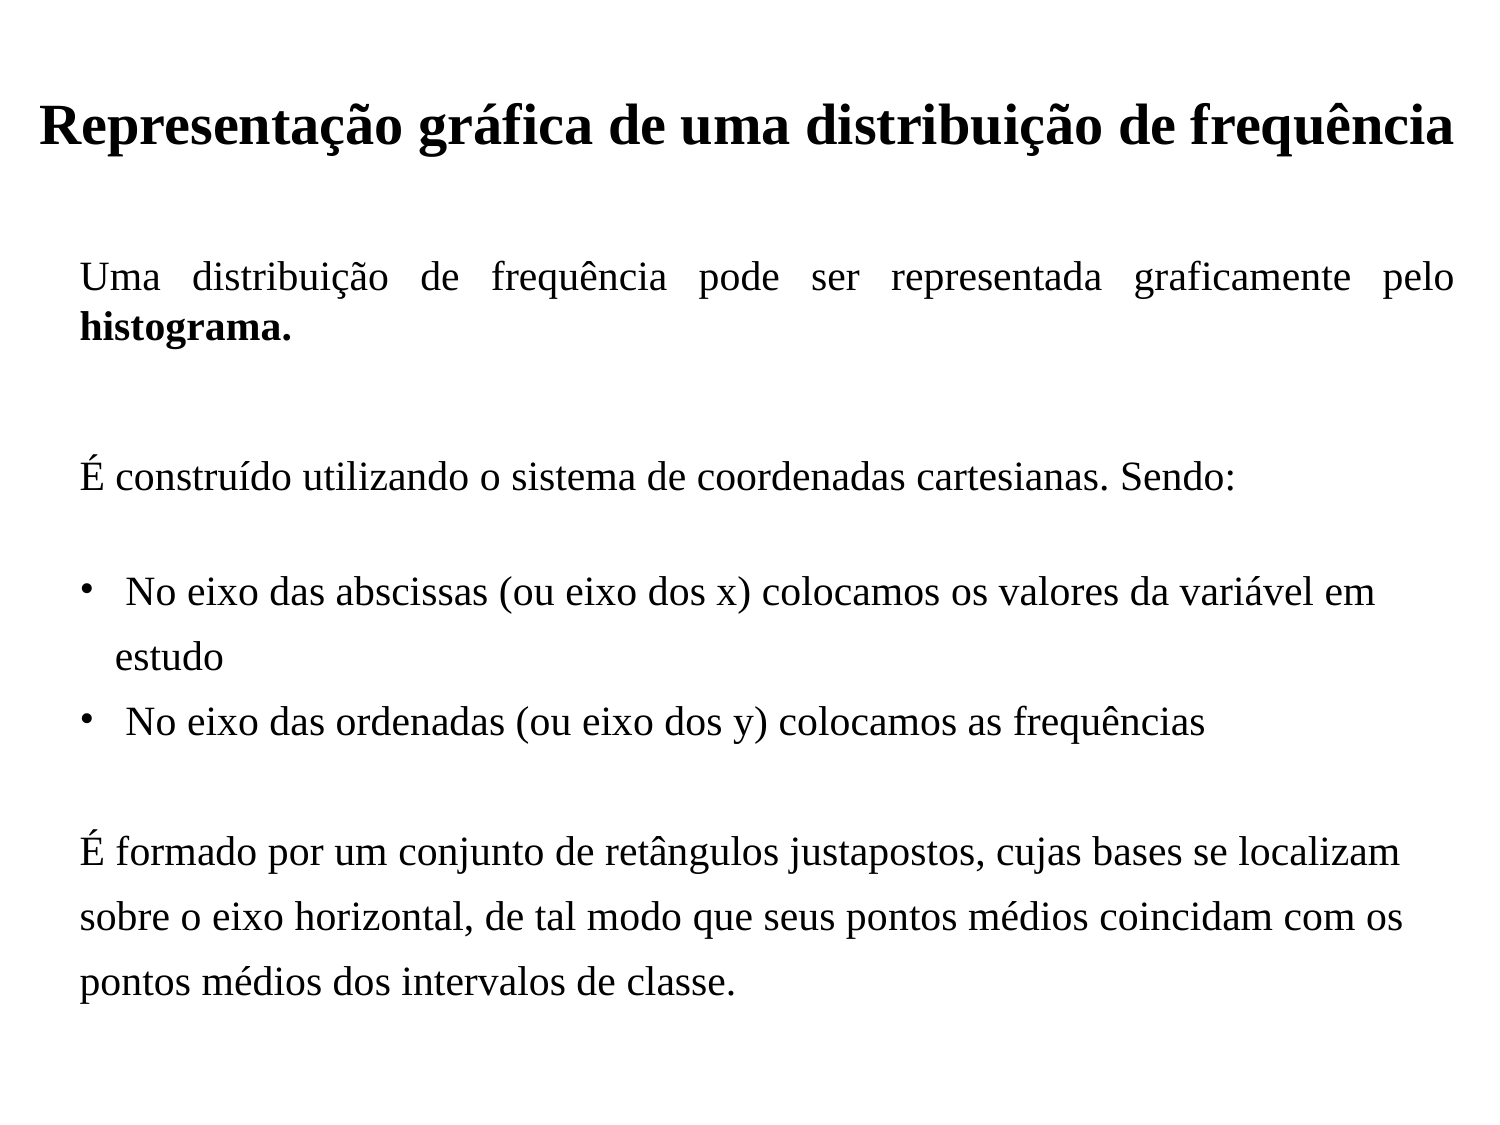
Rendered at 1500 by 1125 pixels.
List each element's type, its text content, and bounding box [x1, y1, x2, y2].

text_box Uma distribuição de frequência pode ser representada graficamente pelo histograma. É construído utilizando o sistema de coordenadas cartesianas. Sendo: No eixo das abscissas (ou eixo dos x) colocamos os valores da variável em estudo No eixo das ordenadas (ou eixo dos y) colocamos as frequências É formado por um conjunto de retângulos justapostos, cujas bases se localizam sobre o eixo horizontal, de tal modo que seus pontos médios coincidam com os pontos médios dos intervalos de classe. [64, 240, 1471, 1125]
text_box Representação gráfica de uma distribuição de frequência [0, 78, 1498, 164]
